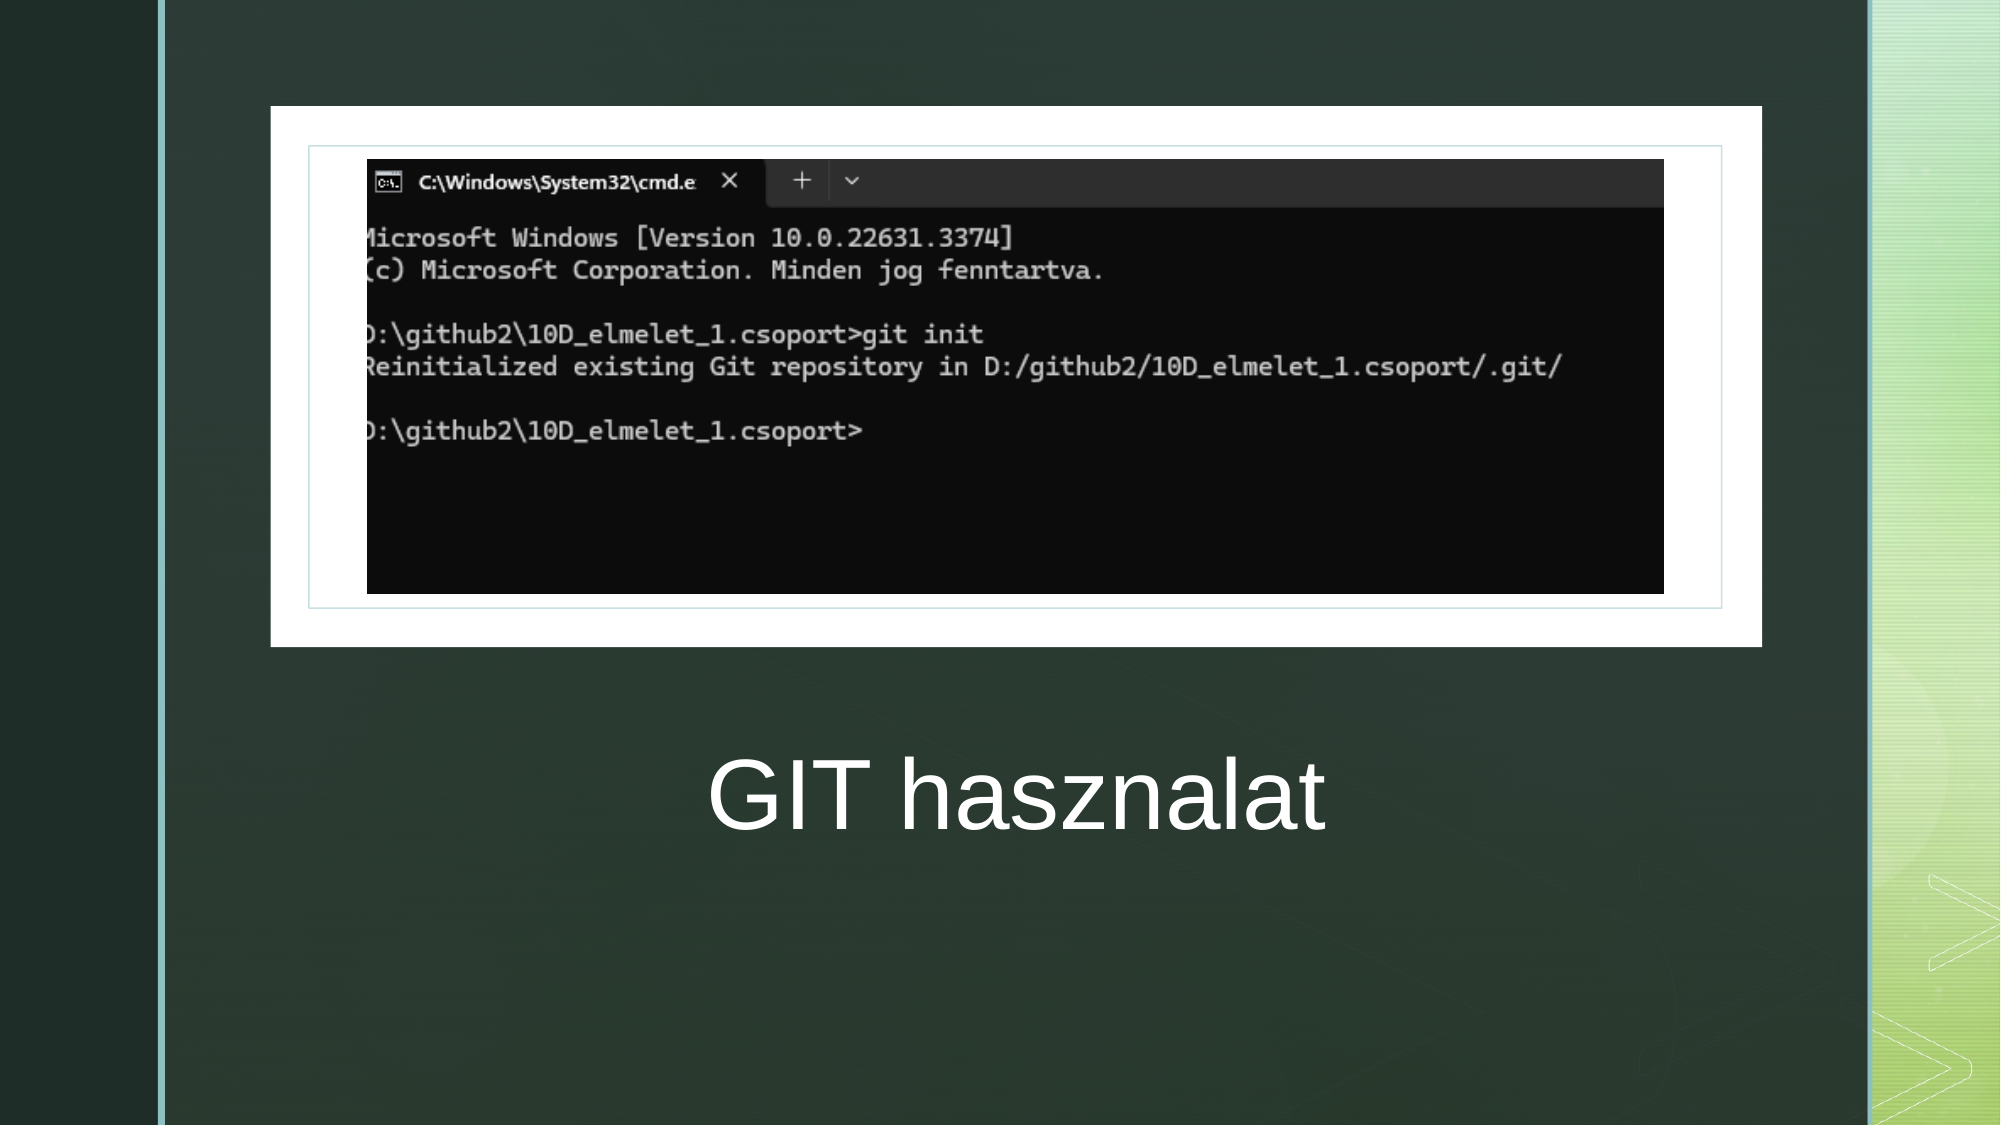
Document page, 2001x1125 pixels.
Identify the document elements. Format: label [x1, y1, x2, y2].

picture [0, 0, 2001, 1125]
list [366, 159, 1665, 595]
